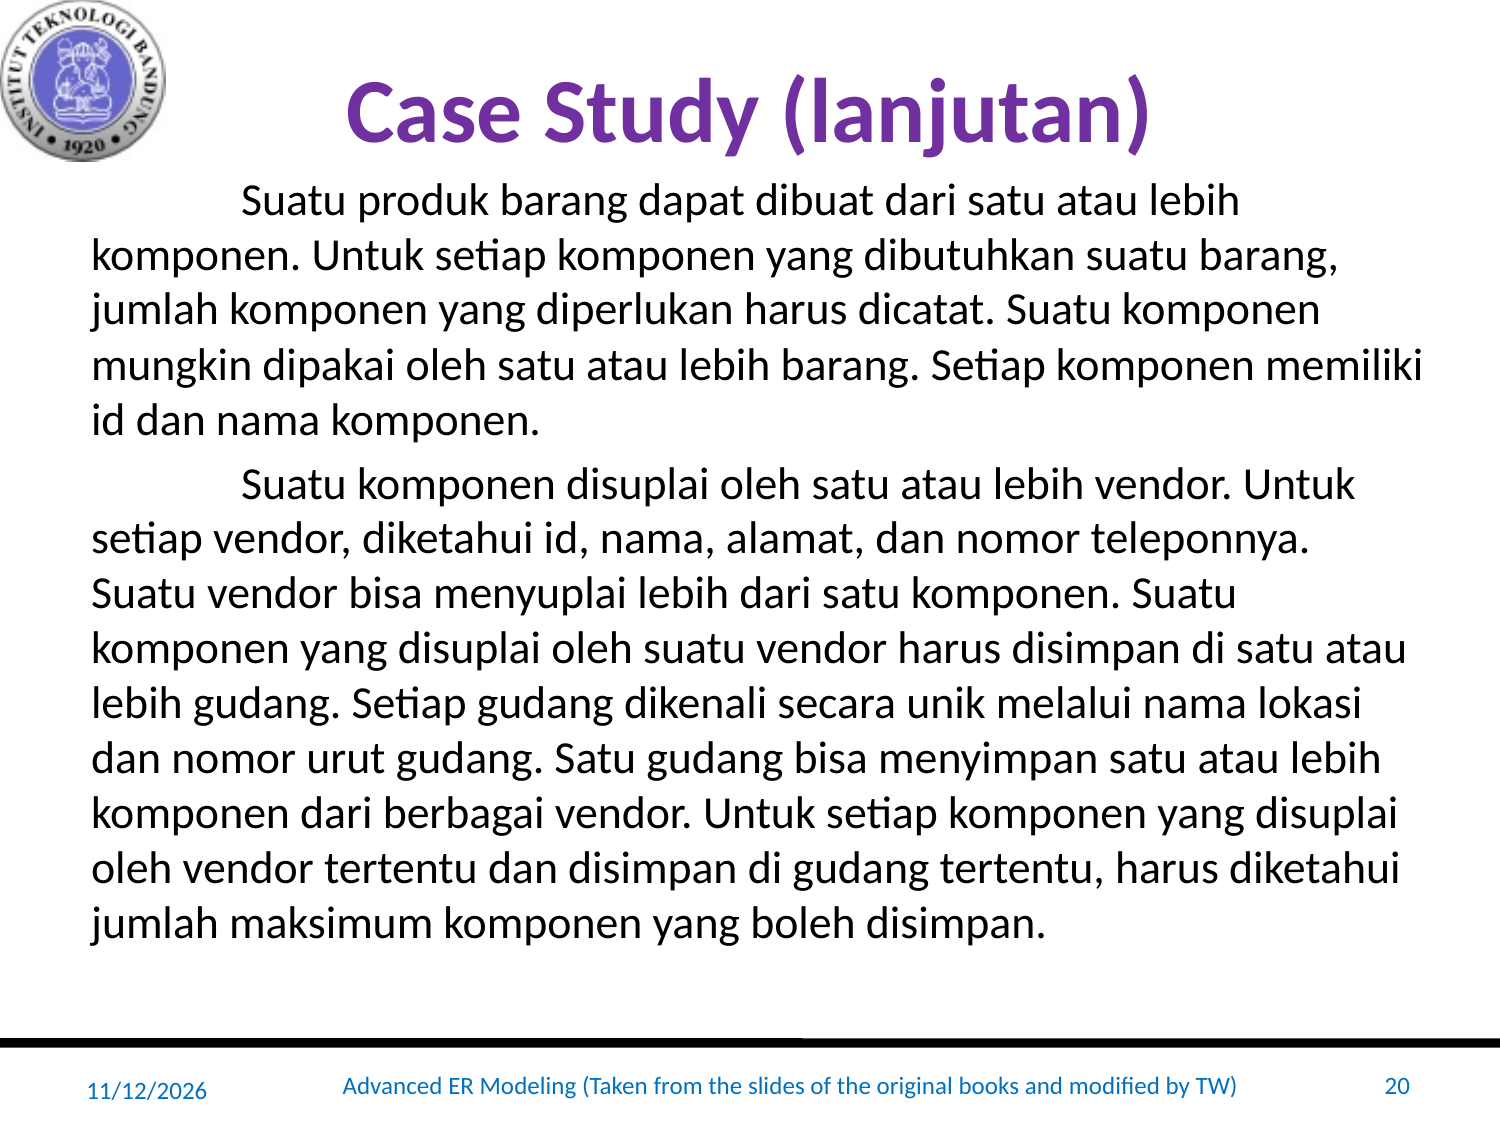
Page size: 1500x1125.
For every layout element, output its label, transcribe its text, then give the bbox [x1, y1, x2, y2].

picture [0, 0, 166, 162]
list Suatu produk barang dapat dibuat dari satu atau lebih komponen. Untuk setiap komponen yang dibutuhkan suatu barang, jumlah komponen yang diperlukan harus dicatat. Suatu komponen mungkin dipakai oleh satu atau lebih barang. Setiap komponen memiliki id dan nama komponen. Suatu komponen disuplai oleh satu atau lebih vendor. Untuk setiap vendor, diketahui id, nama, alamat, dan nomor teleponnya. Suatu vendor bisa menyuplai lebih dari satu komponen. Suatu komponen yang disuplai oleh suatu vendor harus disimpan di satu atau lebih gudang. Setiap gudang dikenali secara unik melalui nama lokasi dan nomor urut gudang. Satu gudang bisa menyimpan satu atau lebih komponen dari berbagai vendor. Untuk setiap komponen yang disuplai oleh vendor tertentu dan disimpan di gudang tertentu, harus diketahui jumlah maksimum komponen yang boleh disimpan. [76, 161, 1441, 1000]
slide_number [58, 1054, 223, 1125]
footer Advanced ER Modeling (Taken from the slides of the original books and modified by TW) [246, 1054, 1336, 1115]
slide_number 20 [1359, 1054, 1425, 1115]
title Case Study (lanjutan) [75, 11, 1425, 200]
